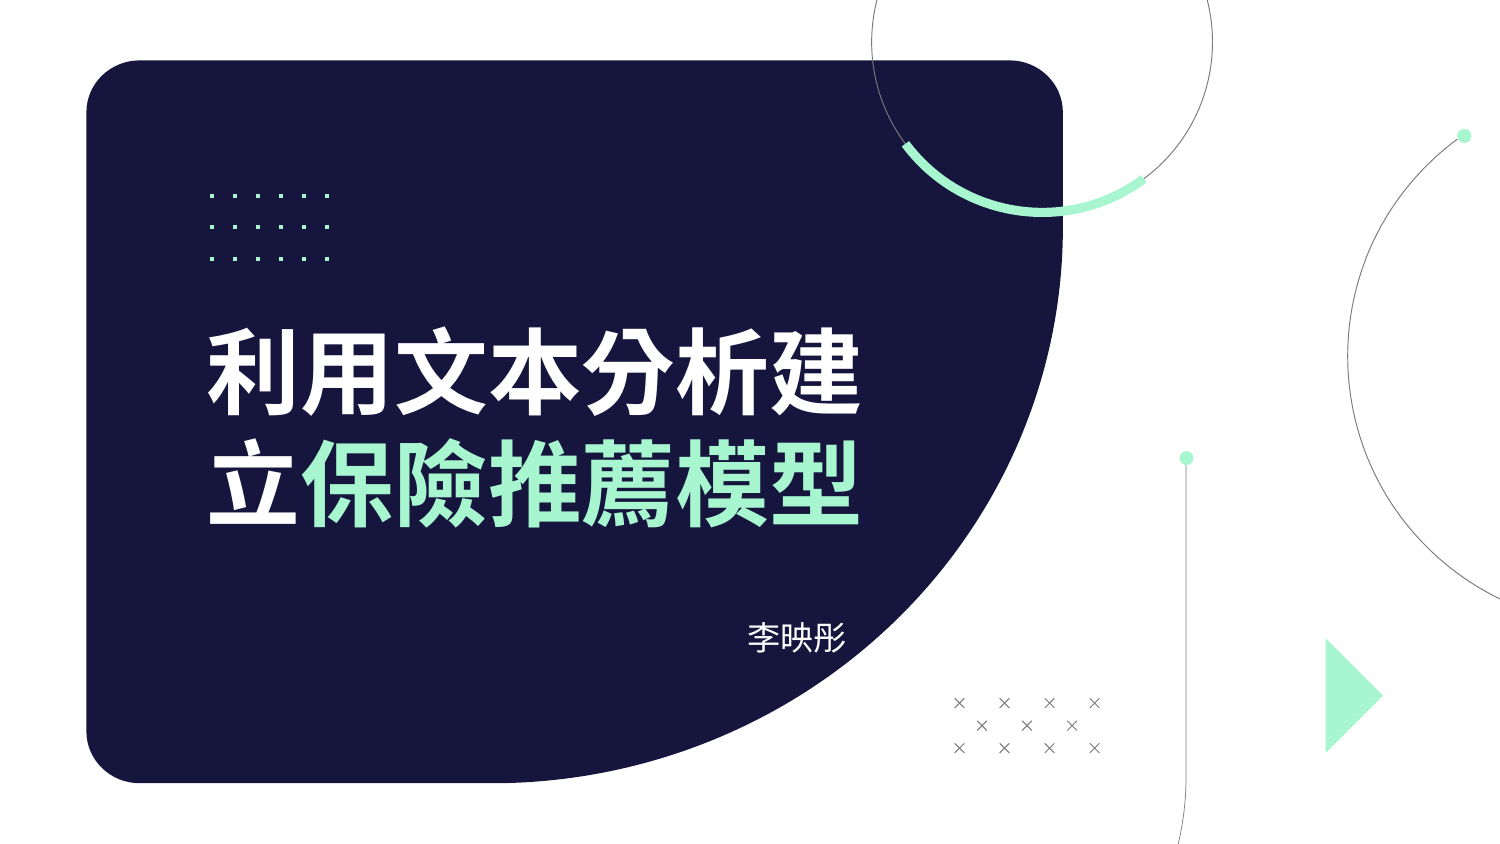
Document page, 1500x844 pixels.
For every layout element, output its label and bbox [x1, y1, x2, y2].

text_box [360, 0, 1500, 844]
text_box [86, 60, 354, 784]
text_box [210, 193, 354, 754]
